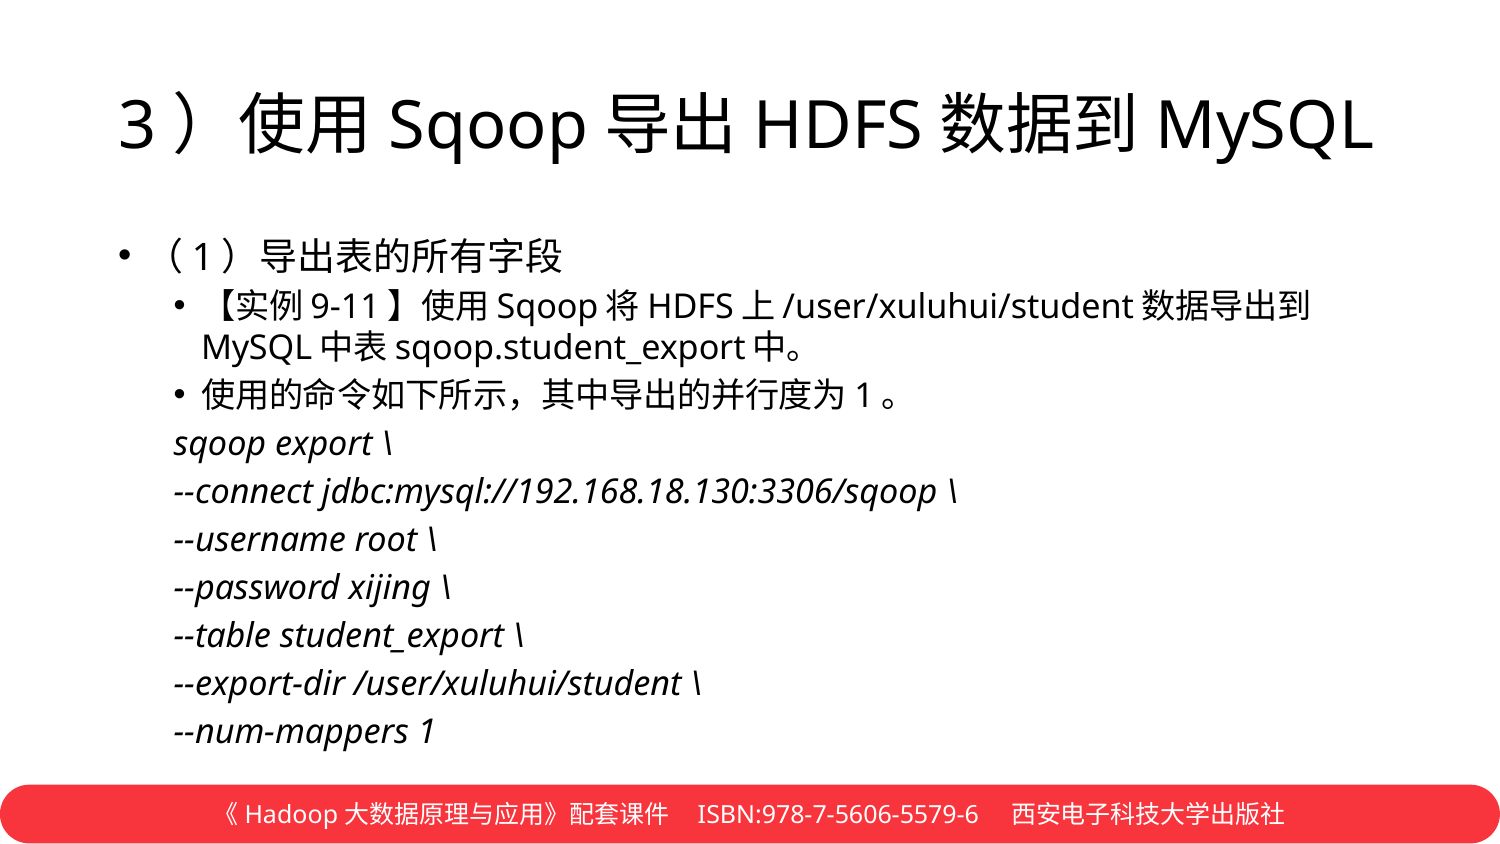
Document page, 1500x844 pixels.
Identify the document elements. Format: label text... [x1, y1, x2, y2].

list （1）导出表的所有字段 【实例9-11】使用Sqoop将HDFS上/user/xuluhui/student数据导出到MySQL中表sqoop.student_export中。 使用的命令如下所示，其中导出的并行度为1。 sqoop export \ --connect jdbc:mysql://192.168.18.130:3306/sqoop \ --username root \ --password xijing \ --table student_export \ --export-dir /user/xuluhui/student \ --num-mappers 1 [103, 224, 1397, 760]
title 3）使用Sqoop导出HDFS数据到MySQL [103, 44, 1397, 208]
